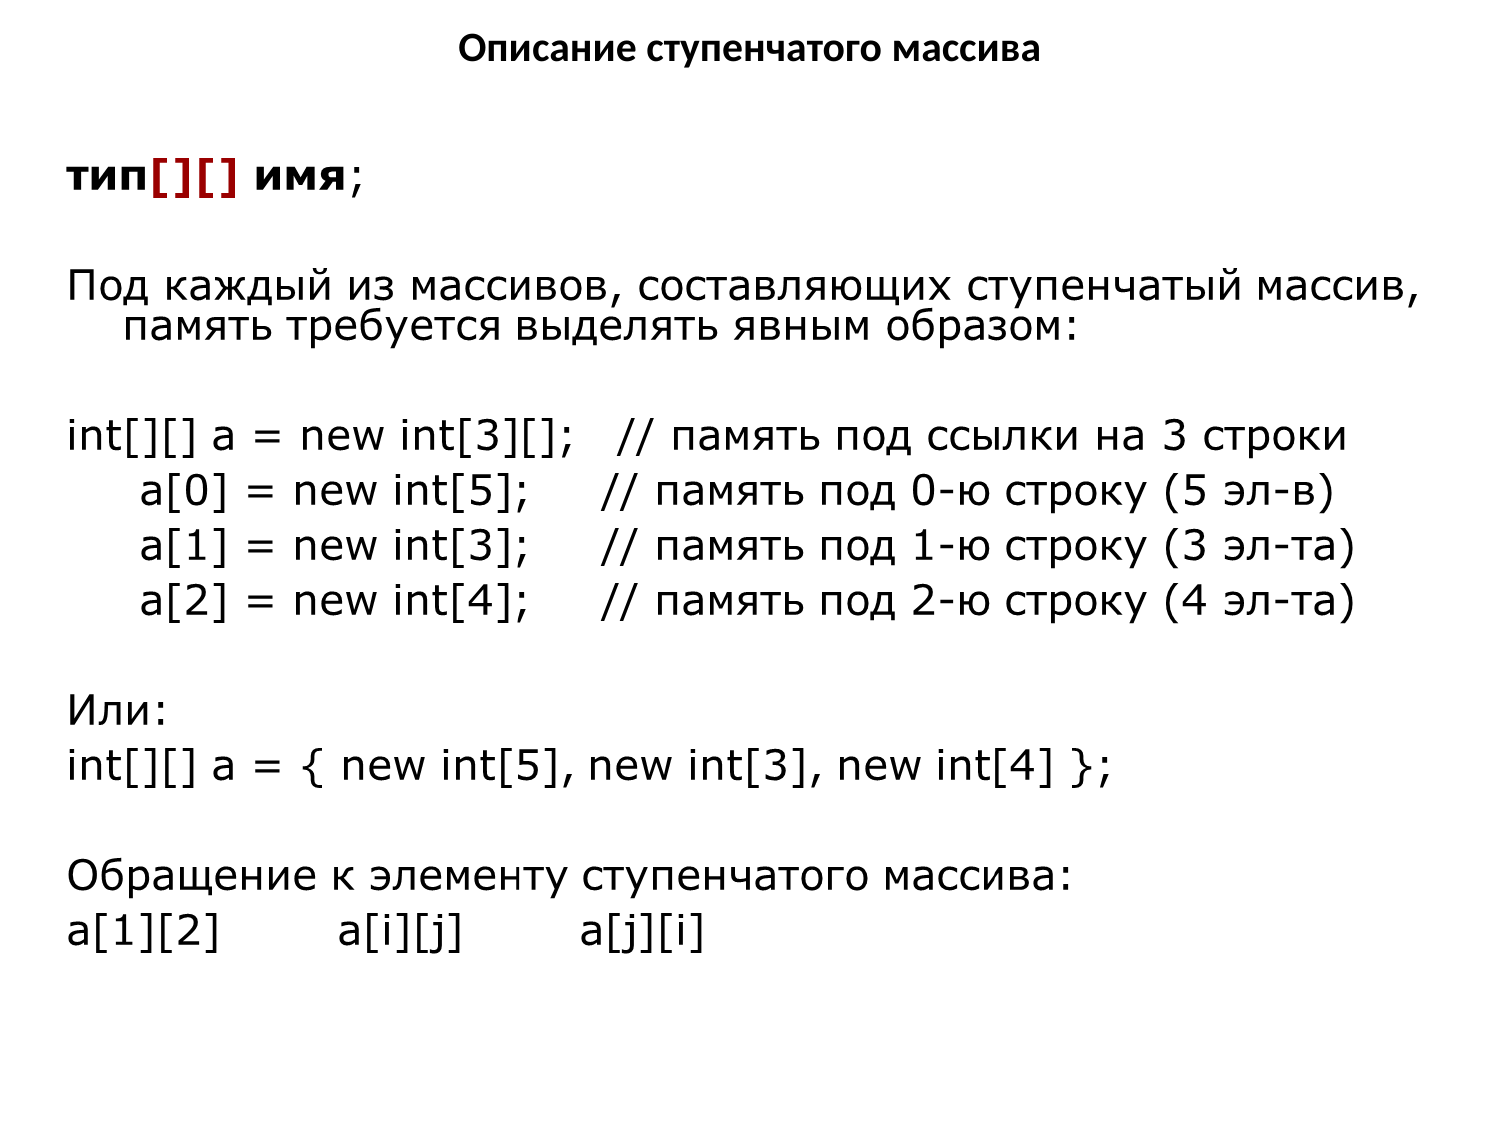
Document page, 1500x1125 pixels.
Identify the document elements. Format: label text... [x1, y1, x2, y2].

title Описание ступенчатого массива [75, 0, 1425, 90]
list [40, 136, 1471, 1048]
